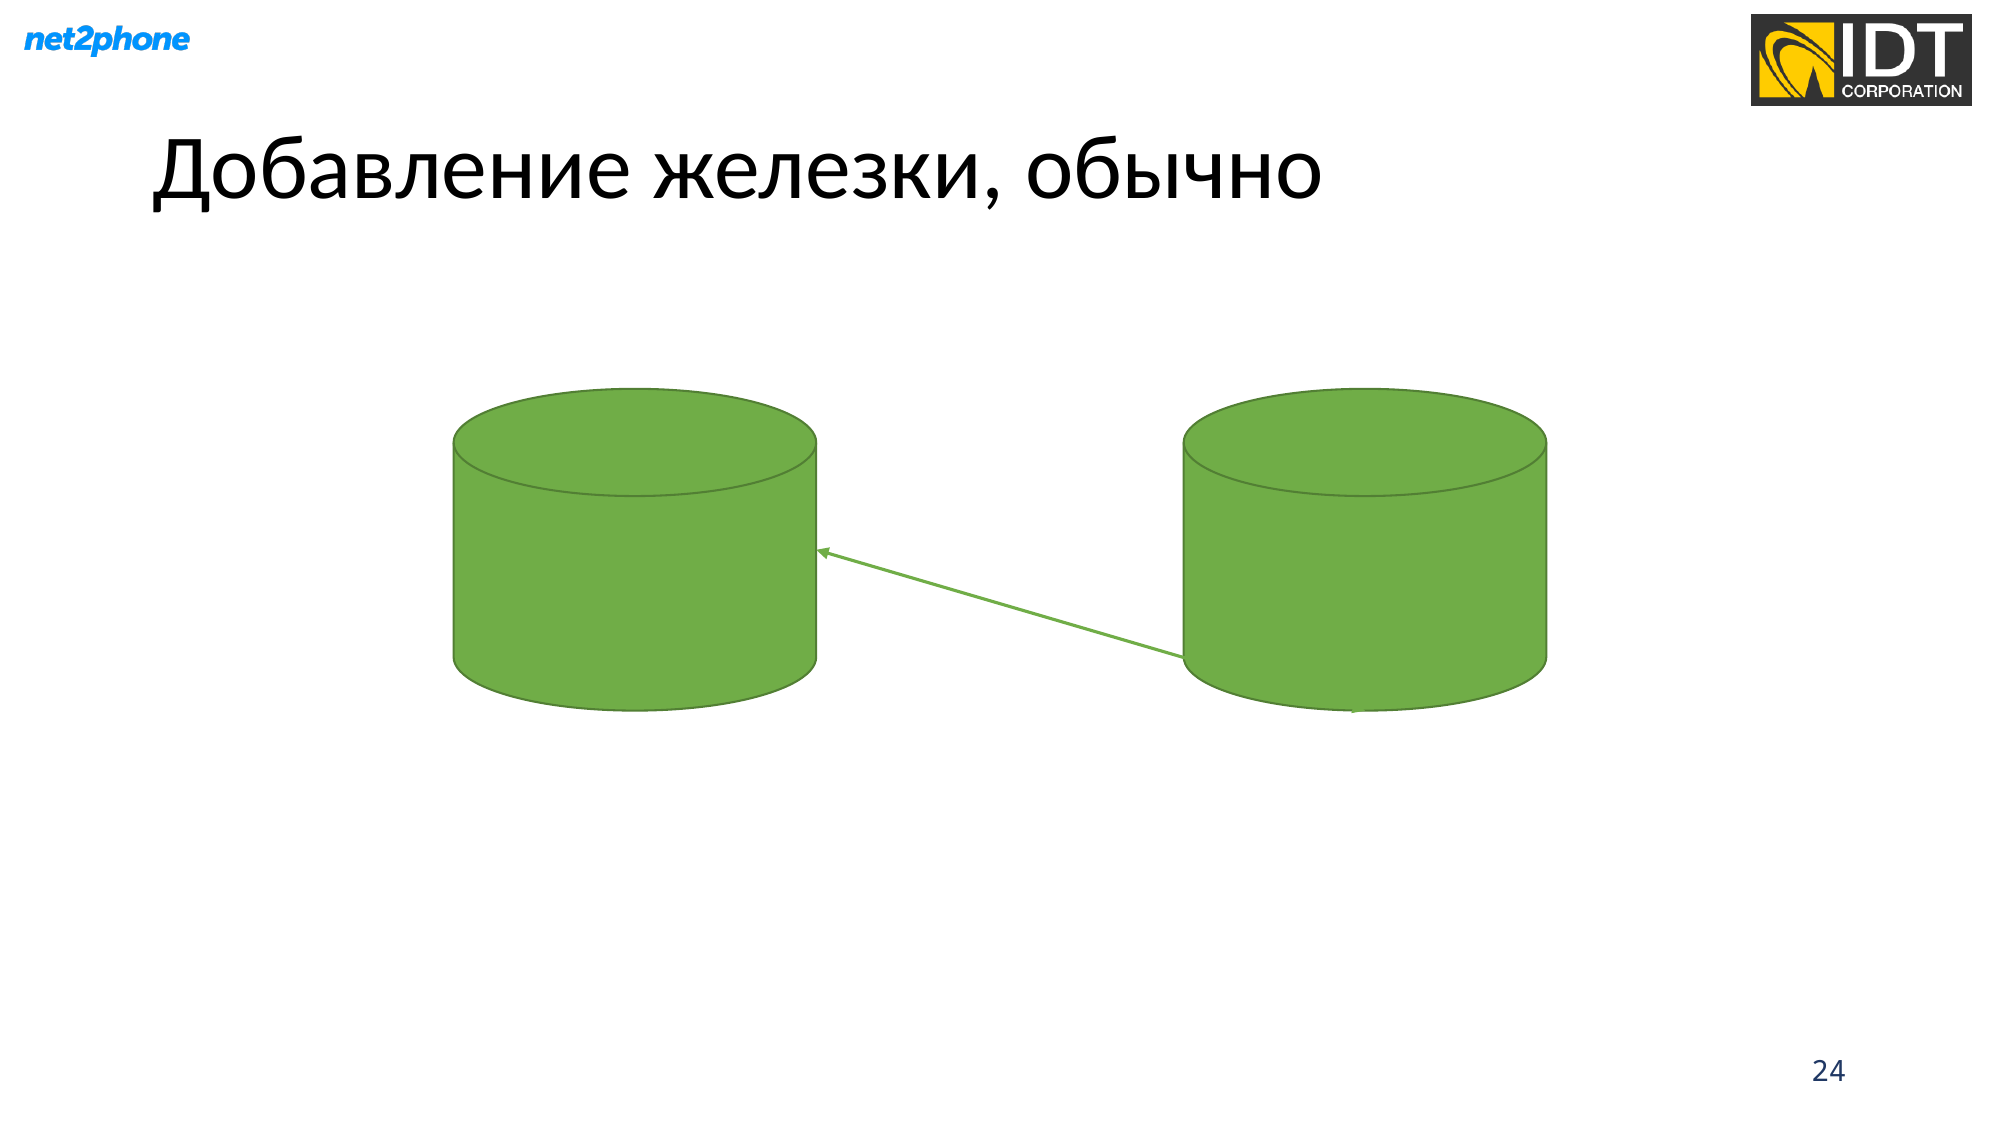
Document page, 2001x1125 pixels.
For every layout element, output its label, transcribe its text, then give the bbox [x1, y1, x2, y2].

text_box [1182, 387, 1548, 712]
slide_number 24 [1412, 1042, 1862, 1103]
text_box [452, 387, 818, 712]
title Добавление железки, обычно [137, 59, 1863, 278]
picture [1751, 14, 1972, 106]
picture [24, 22, 191, 63]
